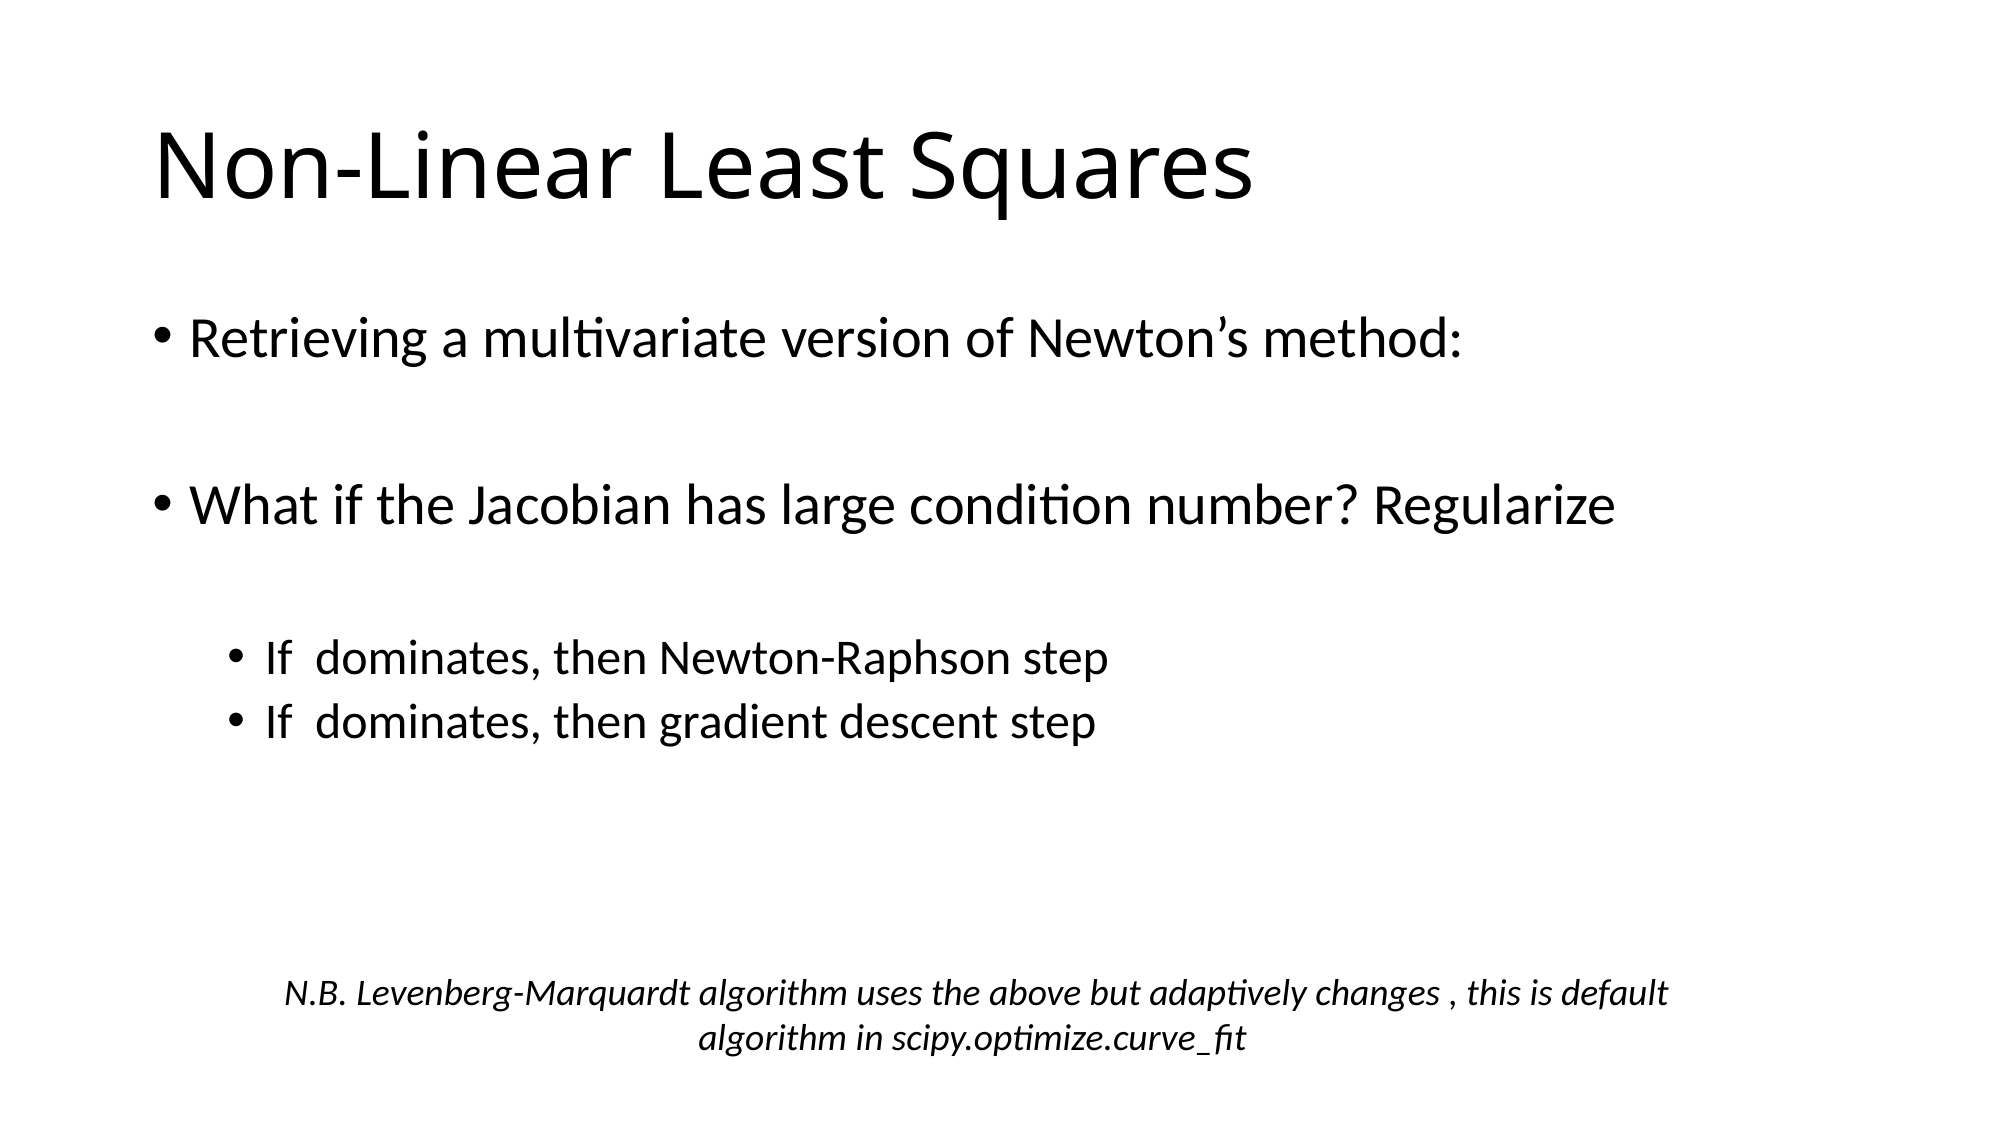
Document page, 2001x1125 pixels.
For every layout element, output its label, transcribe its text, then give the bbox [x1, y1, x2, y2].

title Non-Linear Least Squares [137, 59, 1863, 278]
